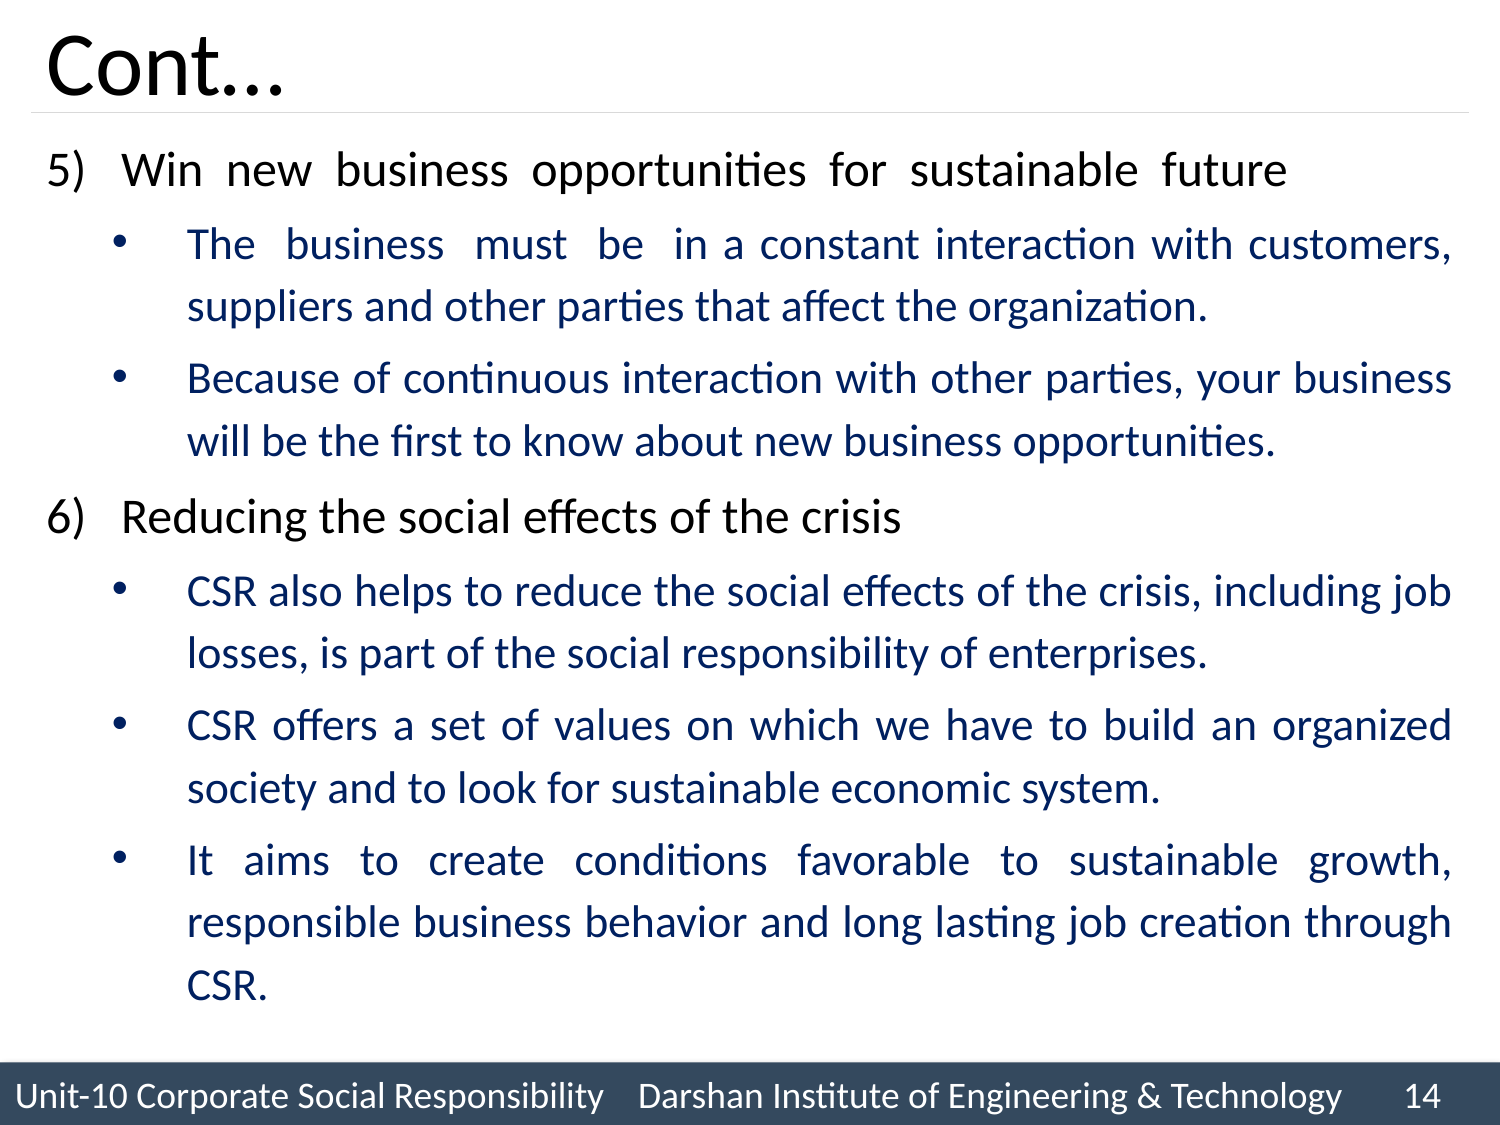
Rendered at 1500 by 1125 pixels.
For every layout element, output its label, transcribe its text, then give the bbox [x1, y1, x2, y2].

title Cont… [31, 0, 1469, 120]
list Win new business opportunities for sustainable future The business must be in a constant interaction with customers, suppliers and other parties that affect the organization. Because of continuous interaction with other parties, your business will be the first to know about new business opportunities. Reducing the social effects of the crisis CSR also helps to reduce the social effects of the crisis, including job losses, is part of the social responsibility of enterprises. CSR offers a set of values on which we have to build an organized society and to look for sustainable economic system. It aims to create conditions favorable to sustainable growth, responsible business behavior and long lasting job creation through CSR. [31, 120, 1469, 1046]
